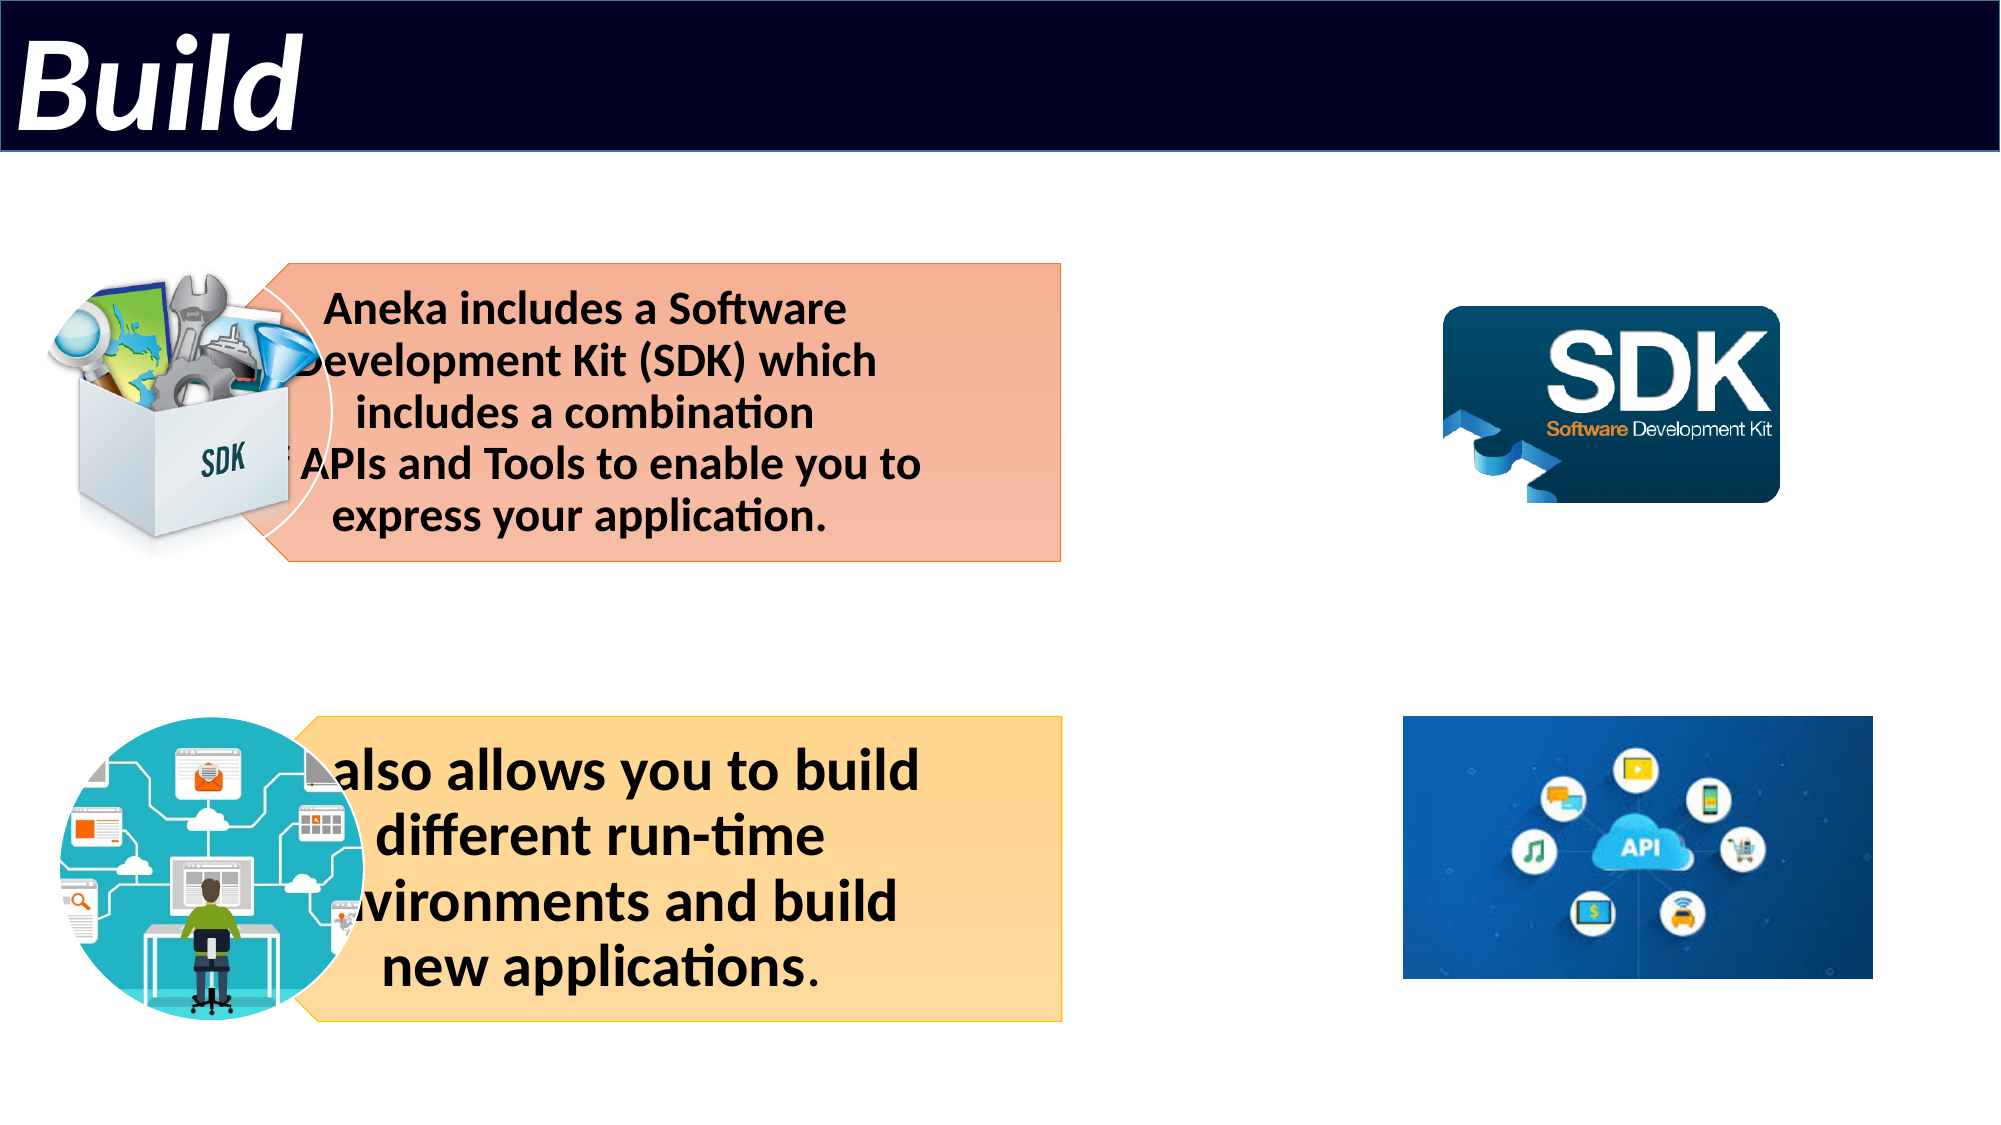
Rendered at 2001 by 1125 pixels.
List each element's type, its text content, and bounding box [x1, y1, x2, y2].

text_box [58, 716, 1296, 1022]
picture [1348, 221, 1873, 587]
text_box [34, 263, 1062, 562]
picture [1403, 716, 1873, 979]
text_box Build [0, 0, 2000, 152]
